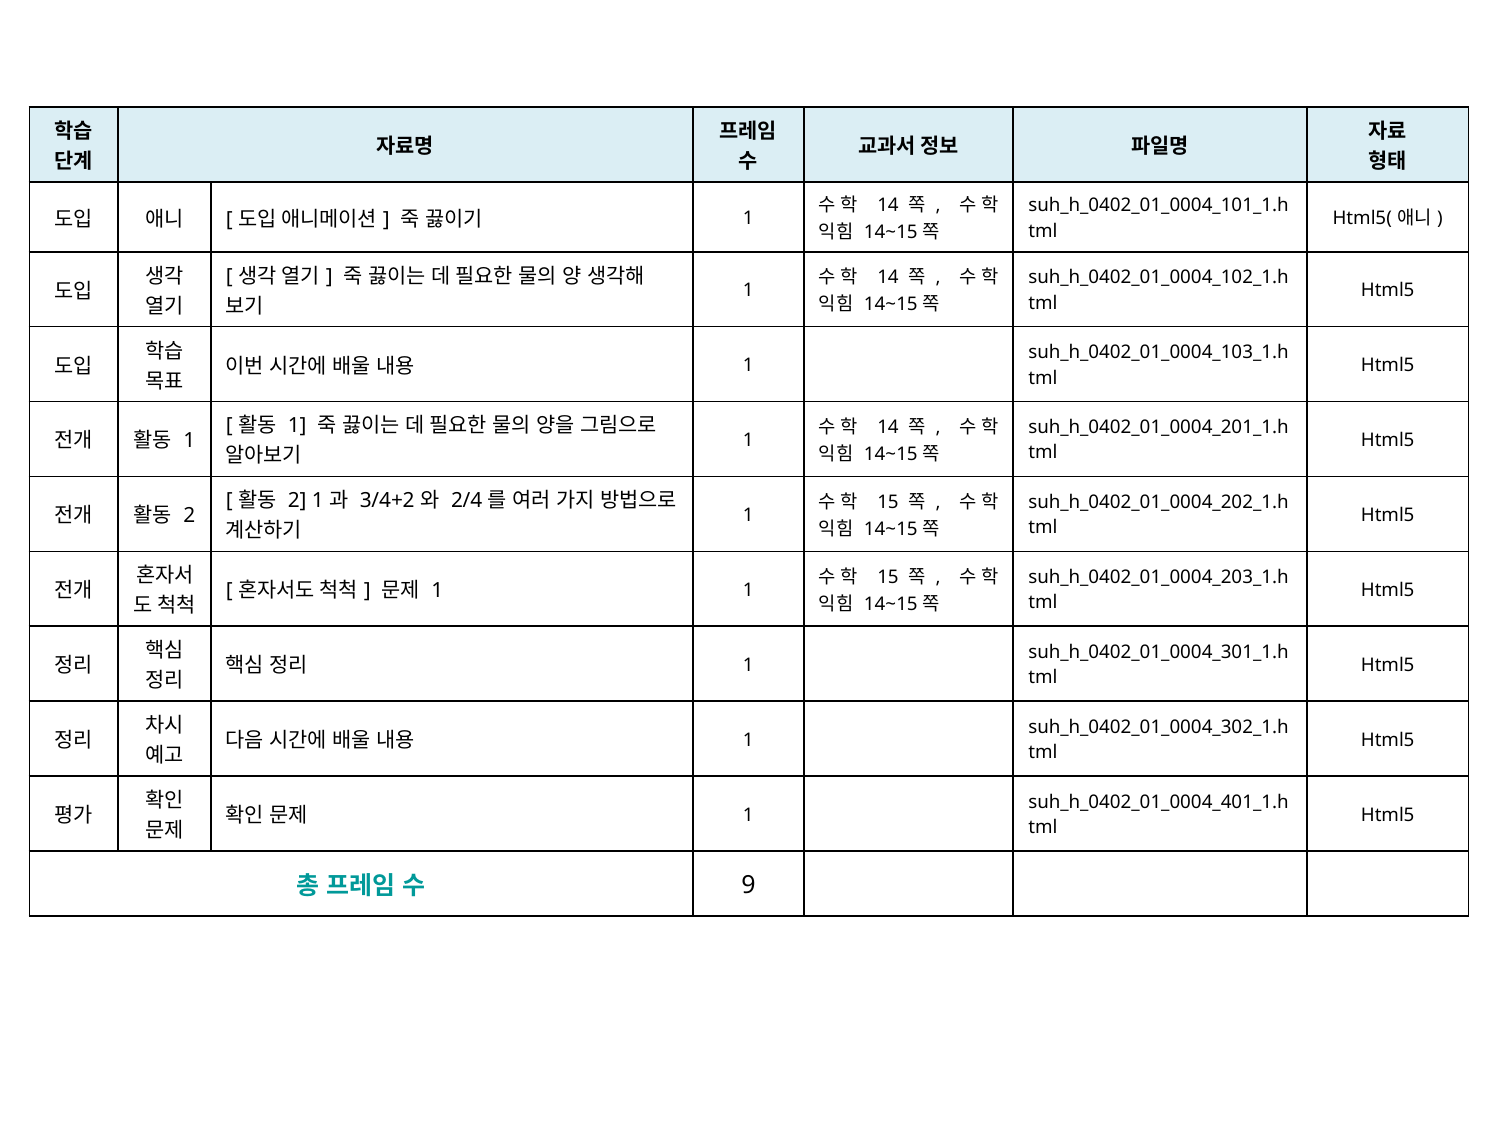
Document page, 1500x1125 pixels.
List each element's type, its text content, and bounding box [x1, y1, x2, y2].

table_cell 1 [694, 627, 803, 700]
table_cell 혼자서도 척척 [119, 552, 210, 625]
table_cell [805, 627, 1012, 700]
table_cell [805, 852, 1012, 915]
table_cell 활동 1 [119, 402, 210, 476]
table_cell Html5 [1308, 627, 1468, 700]
table_header 교과서 정보 [805, 108, 1012, 181]
table_cell suh_h_0402_01_0004_101_1.html [1014, 183, 1306, 251]
table_cell 1 [694, 402, 803, 476]
table_cell 다음 시간에 배울 내용 [212, 702, 692, 775]
table_cell [1308, 852, 1468, 915]
table_cell 활동 2 [119, 477, 210, 551]
table_cell 1 [694, 702, 803, 775]
table_cell Html5(애니) [1308, 183, 1468, 251]
table_cell suh_h_0402_01_0004_201_1.html [1014, 402, 1306, 476]
table_header 파일명 [1014, 108, 1306, 181]
table_cell 전개 [30, 477, 117, 551]
table_cell 도입 [30, 327, 117, 401]
table_cell 이번 시간에 배울 내용 [212, 327, 692, 401]
table_cell 도입 [30, 253, 117, 326]
table_cell [805, 702, 1012, 775]
table_cell Html5 [1308, 702, 1468, 775]
table_cell [도입 애니메이션] 죽 끓이기 [212, 183, 692, 251]
table_header 프레임 수 [694, 108, 803, 181]
table_cell [1014, 852, 1306, 915]
table_cell 차시 예고 [119, 702, 210, 775]
table_header 학습 단계 [30, 108, 117, 181]
table_cell 전개 [30, 552, 117, 625]
table_cell suh_h_0402_01_0004_103_1.html [1014, 327, 1306, 401]
table_cell 수학 14쪽, 수학 익힘 14~15쪽 [805, 183, 1012, 251]
table_cell 정리 [30, 627, 117, 700]
table_cell 평가 [30, 777, 117, 850]
table_cell suh_h_0402_01_0004_102_1.html [1014, 253, 1306, 326]
table_cell 전개 [30, 402, 117, 476]
table_cell Html5 [1308, 402, 1468, 476]
table_cell Html5 [1308, 327, 1468, 401]
table_cell [활동 2] 1과 3/4+2와 2/4를 여러 가지 방법으로 계산하기 [212, 477, 692, 551]
table_cell [805, 777, 1012, 850]
table_cell 1 [694, 327, 803, 401]
table_cell 핵심 정리 [119, 627, 210, 700]
table_cell 1 [694, 552, 803, 625]
table_cell suh_h_0402_01_0004_401_1.html [1014, 777, 1306, 850]
table_cell 수학 14쪽, 수학 익힘 14~15쪽 [805, 253, 1012, 326]
table_cell 9 [694, 852, 803, 915]
table_header 자료명 [119, 108, 692, 181]
table_cell suh_h_0402_01_0004_203_1.html [1014, 552, 1306, 625]
table_cell 애니 [119, 183, 210, 251]
table_cell 확인 문제 [212, 777, 692, 850]
table_cell [생각 열기] 죽 끓이는 데 필요한 물의 양 생각해 보기 [212, 253, 692, 326]
table_cell 1 [694, 253, 803, 326]
table_cell 수학 15쪽, 수학 익힘 14~15쪽 [805, 552, 1012, 625]
table_cell 수학 14쪽, 수학 익힘 14~15쪽 [805, 402, 1012, 476]
table_cell suh_h_0402_01_0004_302_1.html [1014, 702, 1306, 775]
table_cell Html5 [1308, 552, 1468, 625]
table_cell [805, 327, 1012, 401]
table_cell 총 프레임 수 [30, 852, 692, 915]
table_cell 도입 [30, 183, 117, 251]
table_cell 생각 열기 [119, 253, 210, 326]
table_cell 확인 문제 [119, 777, 210, 850]
table_cell 핵심 정리 [212, 627, 692, 700]
table_cell 수학 15쪽, 수학 익힘 14~15쪽 [805, 477, 1012, 551]
table_cell 정리 [30, 702, 117, 775]
table_cell [혼자서도 척척] 문제 1 [212, 552, 692, 625]
table_cell 학습 목표 [119, 327, 210, 401]
table_cell 1 [694, 183, 803, 251]
table_cell suh_h_0402_01_0004_202_1.html [1014, 477, 1306, 551]
table_cell 1 [694, 477, 803, 551]
table_cell [활동 1] 죽 끓이는 데 필요한 물의 양을 그림으로 알아보기 [212, 402, 692, 476]
table_cell Html5 [1308, 777, 1468, 850]
table_header 자료 형태 [1308, 108, 1468, 181]
table_cell 1 [694, 777, 803, 850]
table_cell suh_h_0402_01_0004_301_1.html [1014, 627, 1306, 700]
table_cell Html5 [1308, 253, 1468, 326]
table_cell Html5 [1308, 477, 1468, 551]
